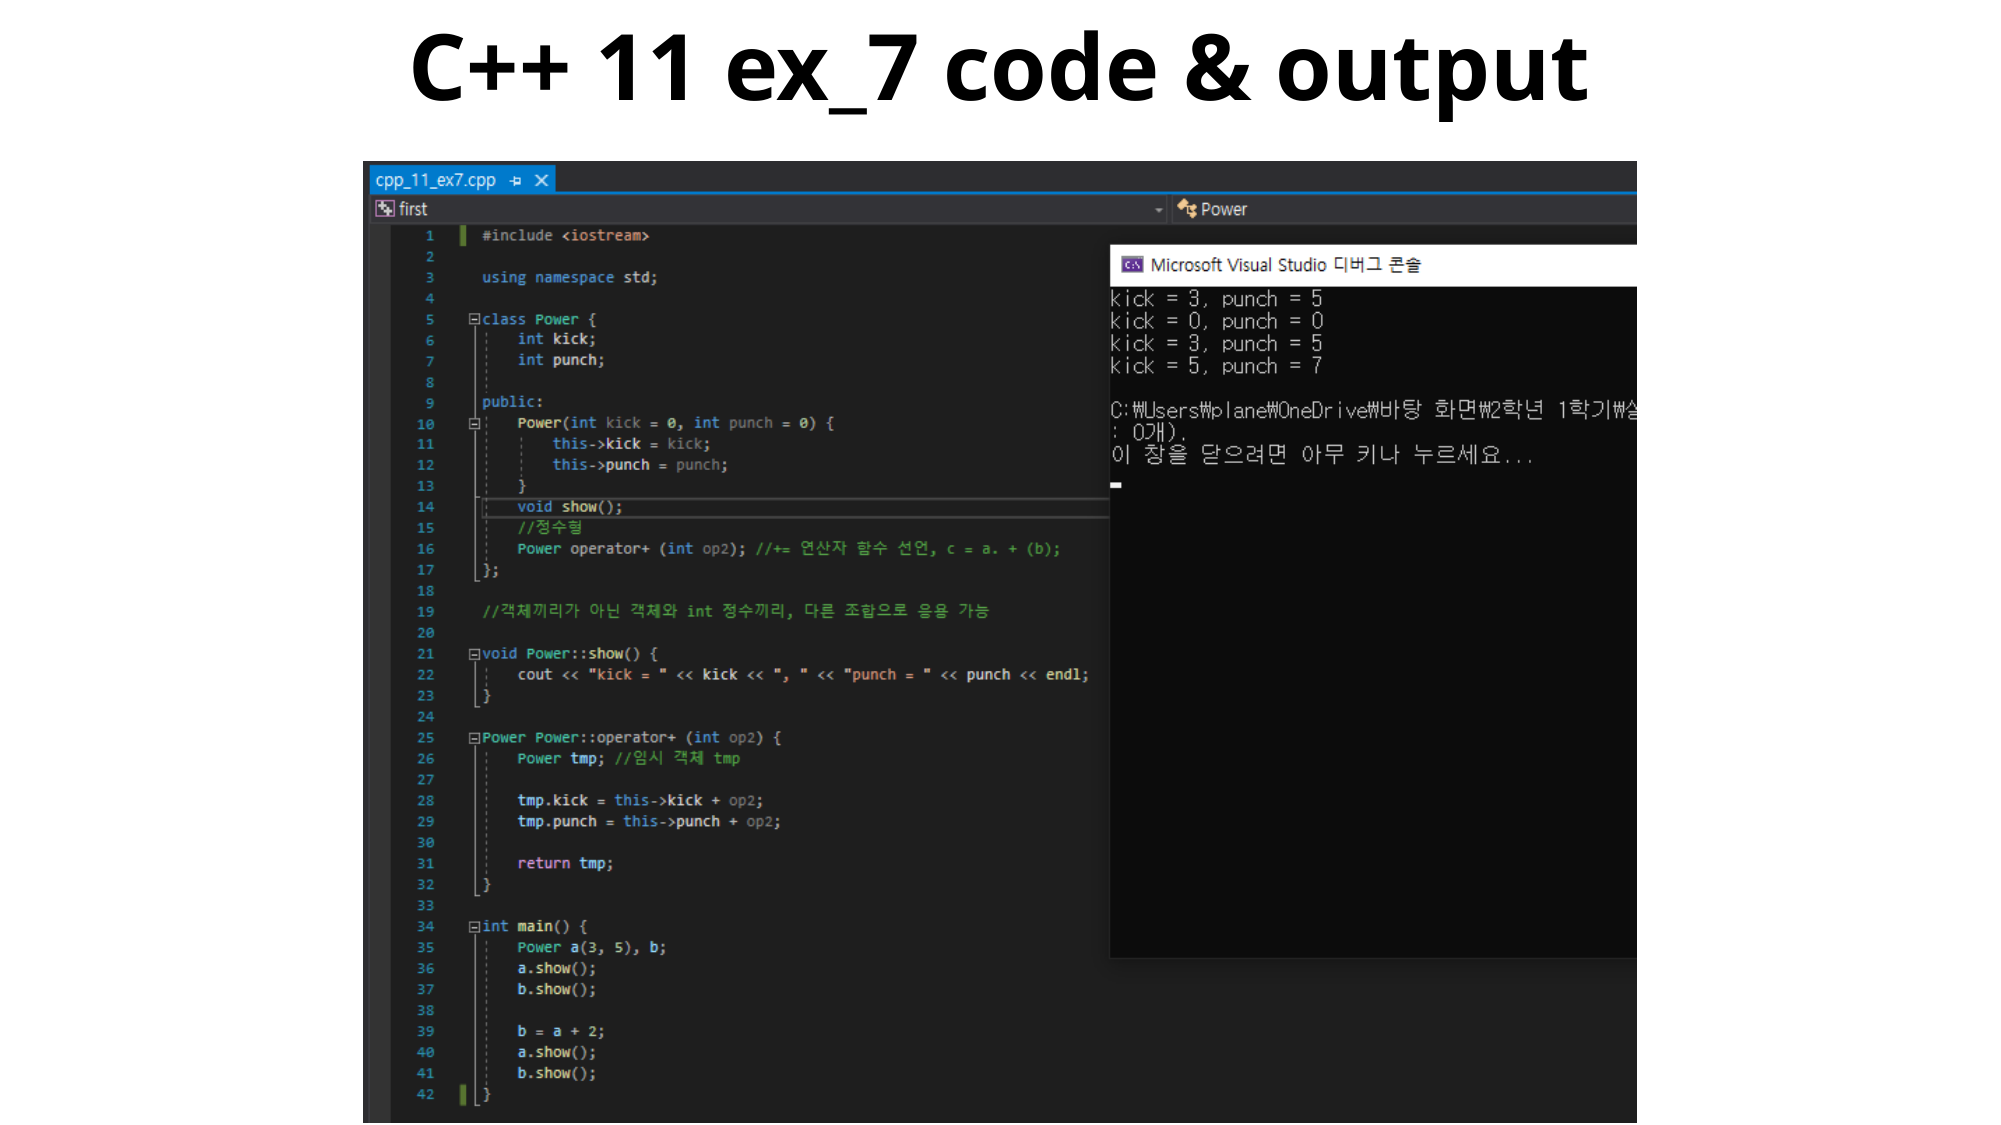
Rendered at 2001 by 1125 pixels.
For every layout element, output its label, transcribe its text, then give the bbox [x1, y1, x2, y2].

title C++ 11 ex_7 code & output [137, 0, 1863, 180]
picture [363, 161, 1637, 1123]
